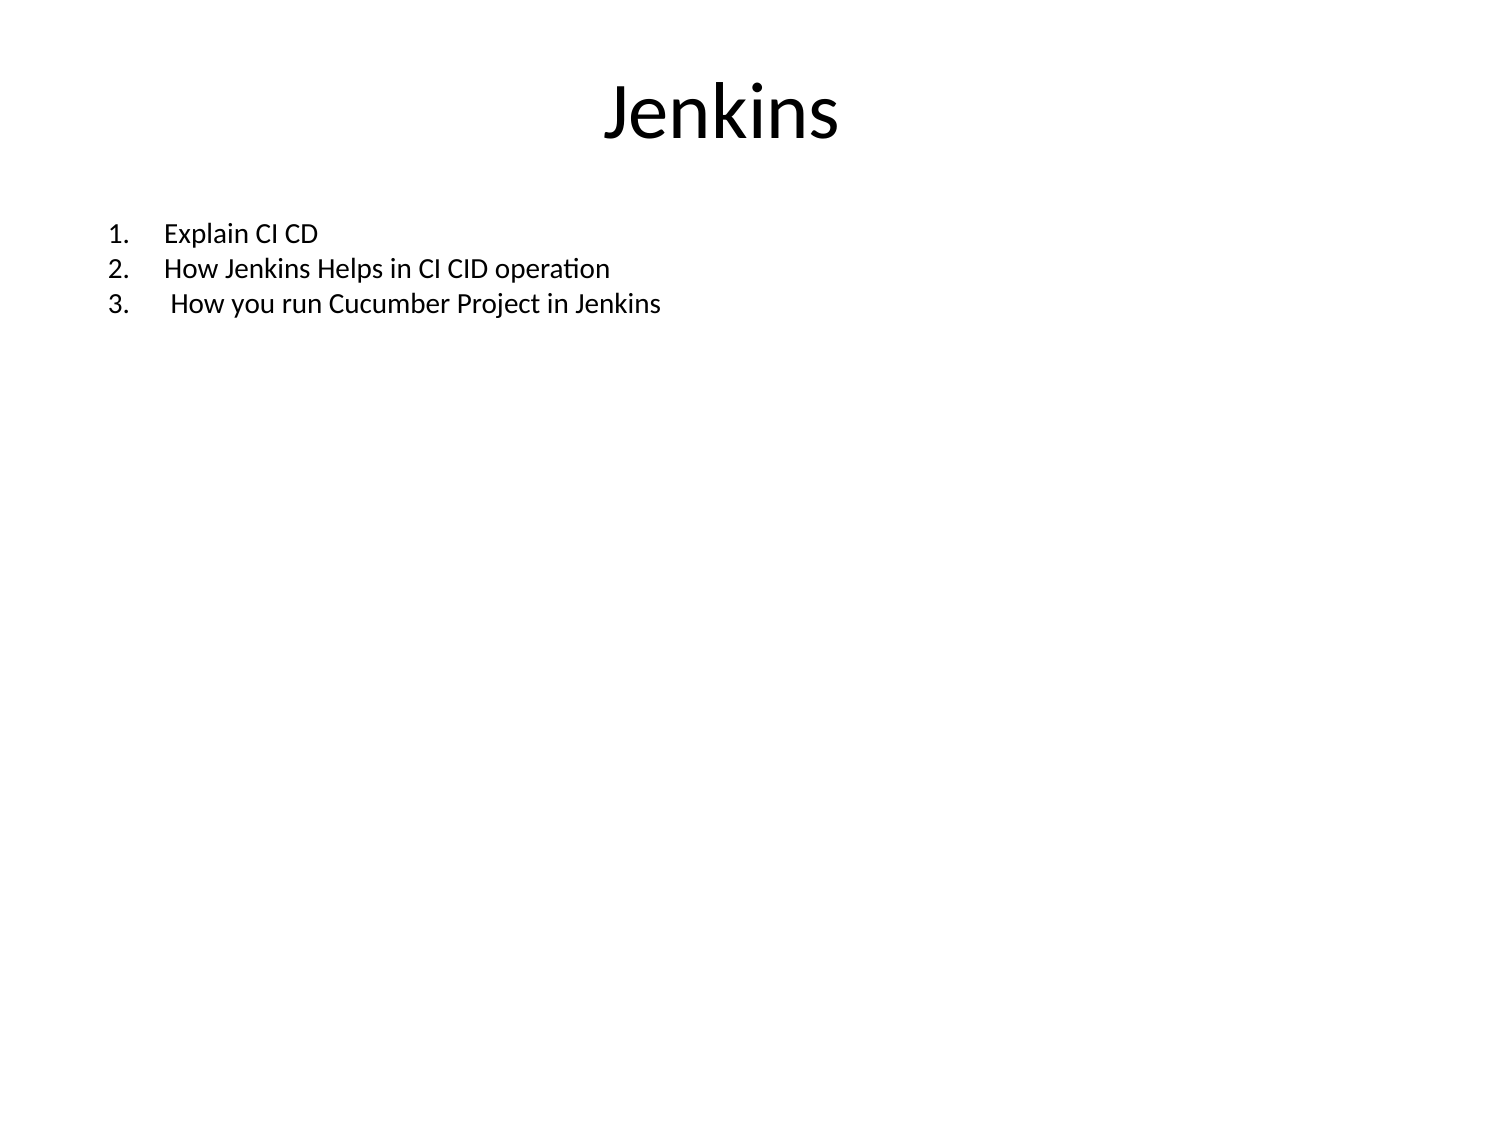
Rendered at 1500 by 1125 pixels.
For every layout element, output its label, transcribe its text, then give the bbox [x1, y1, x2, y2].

text_box Jenkins [0, 49, 1463, 163]
text_box Explain CI CD How Jenkins Helps in CI CID operation How you run Cucumber Project in Jenkins [93, 206, 1368, 781]
